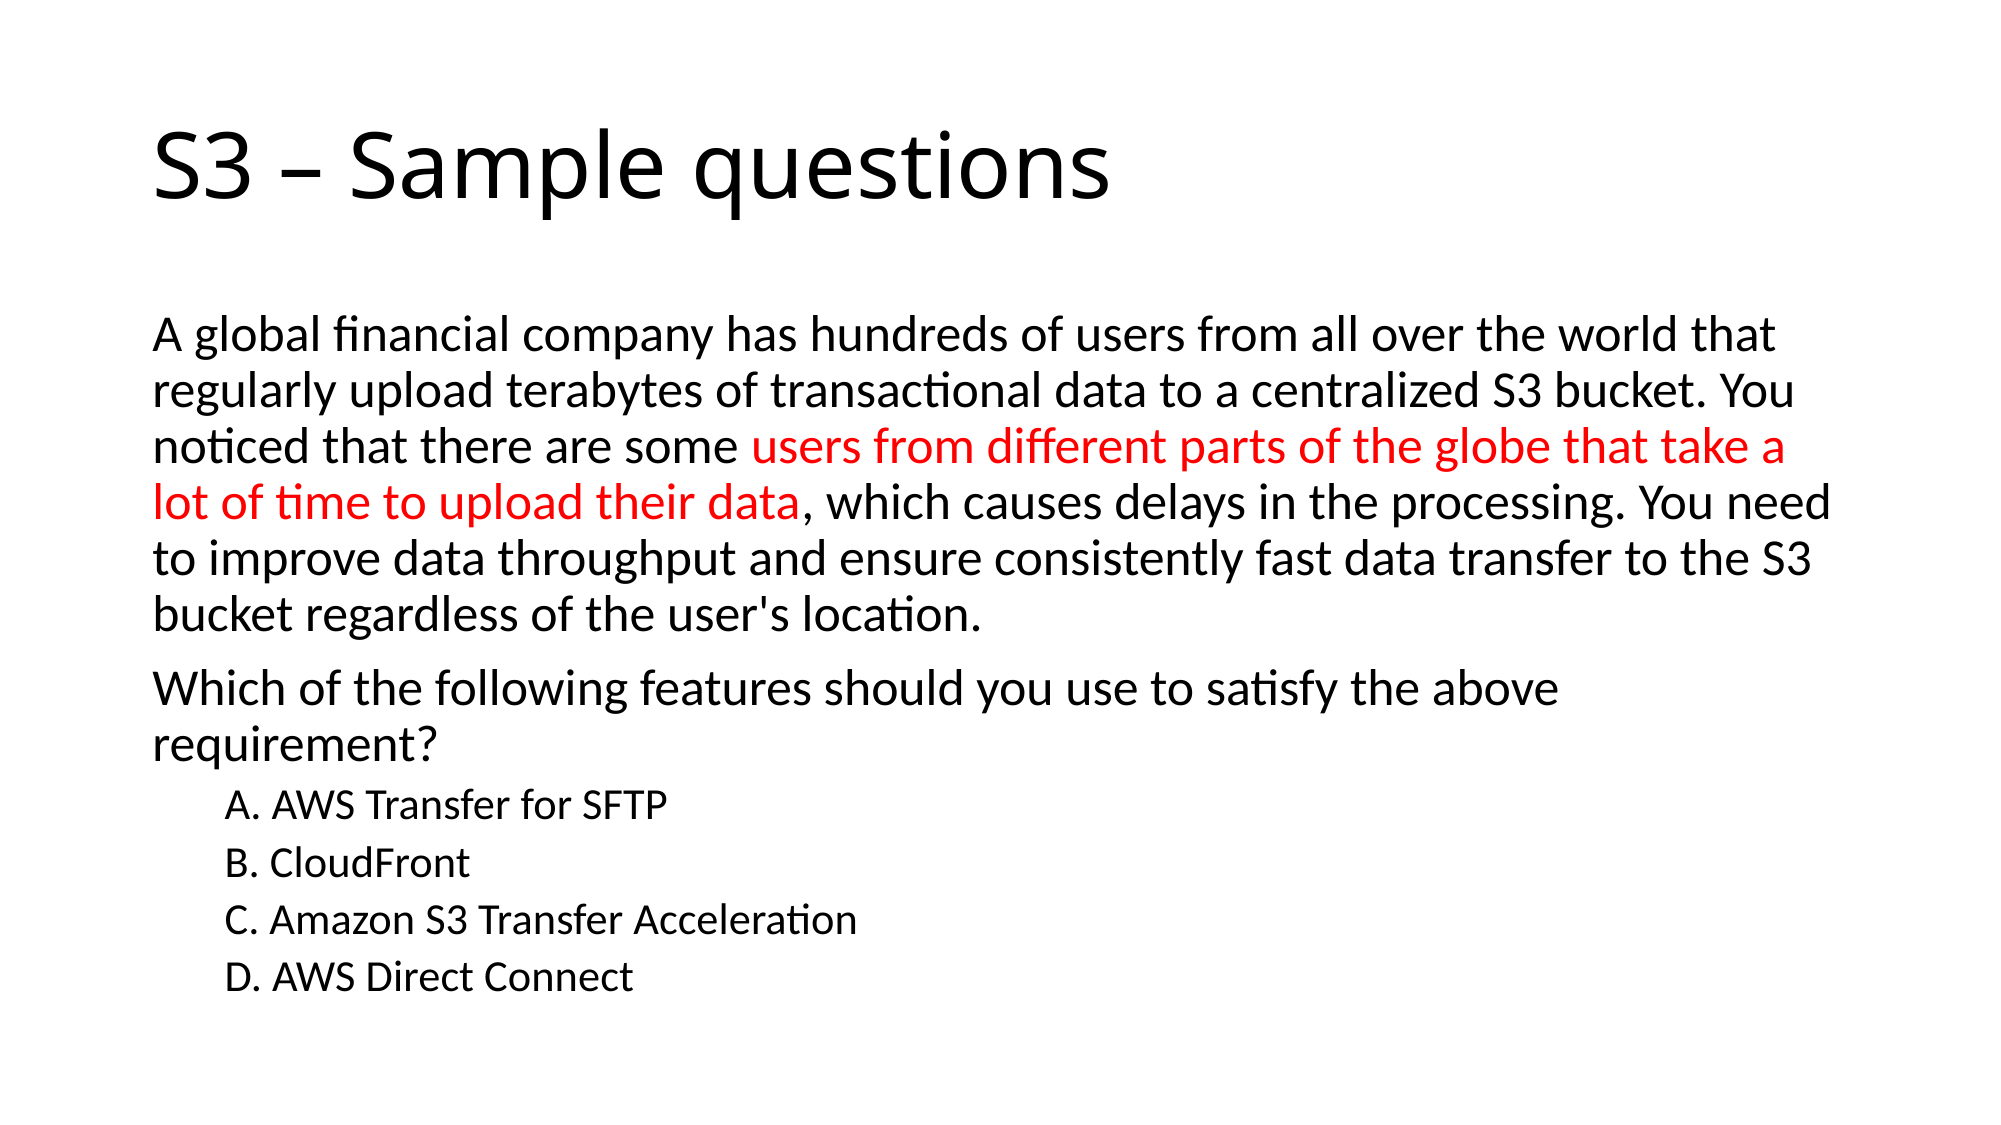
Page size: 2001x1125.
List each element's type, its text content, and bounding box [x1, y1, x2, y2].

title S3 – Sample questions [137, 59, 1863, 278]
list A global financial company has hundreds of users from all over the world that regularly upload terabytes of transactional data to a centralized S3 bucket. You noticed that there are some users from different parts of the globe that take a lot of time to upload their data, which causes delays in the processing. You need to improve data throughput and ensure consistently fast data transfer to the S3 bucket regardless of the user's location. Which of the following features should you use to satisfy the above requirement? ​A. AWS Transfer for SFTP B. CloudFront ​C. Amazon S3 Transfer Acceleration D. AWS Direct Connect [137, 299, 1863, 1014]
